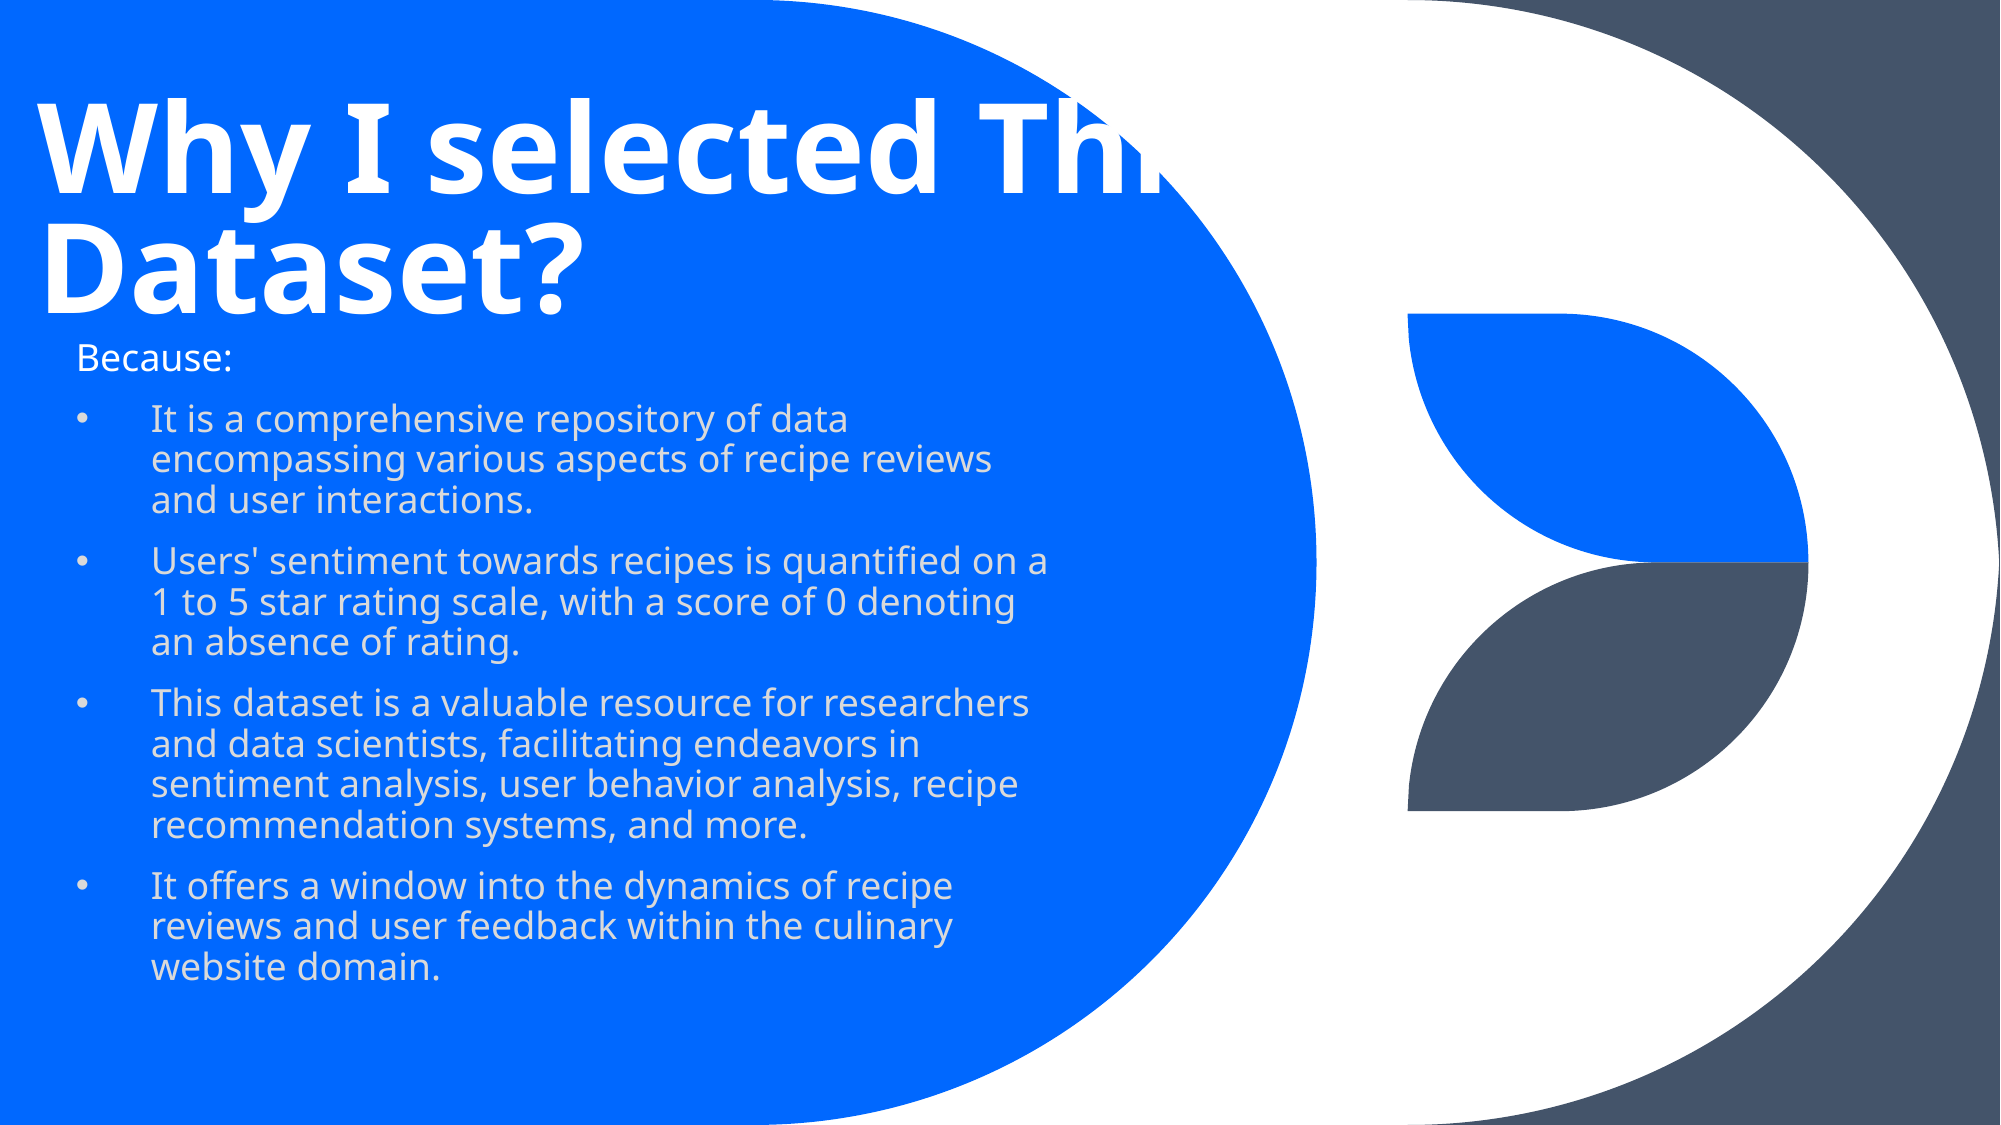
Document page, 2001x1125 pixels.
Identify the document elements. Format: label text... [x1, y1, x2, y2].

title Why I selected This Dataset? [22, 0, 1478, 338]
subtitle Because: It is a comprehensive repository of data encompassing various aspects of recipe reviews and user interactions. Users' sentiment towards recipes is quantified on a 1 to 5 star rating scale, with a score of 0 denoting an absence of rating. This dataset is a valuable resource for researchers and data scientists, facilitating endeavors in sentiment analysis, user behavior analysis, recipe recommendation systems, and more. It offers a window into the dynamics of recipe reviews and user feedback within the culinary website domain. [60, 560, 1086, 828]
